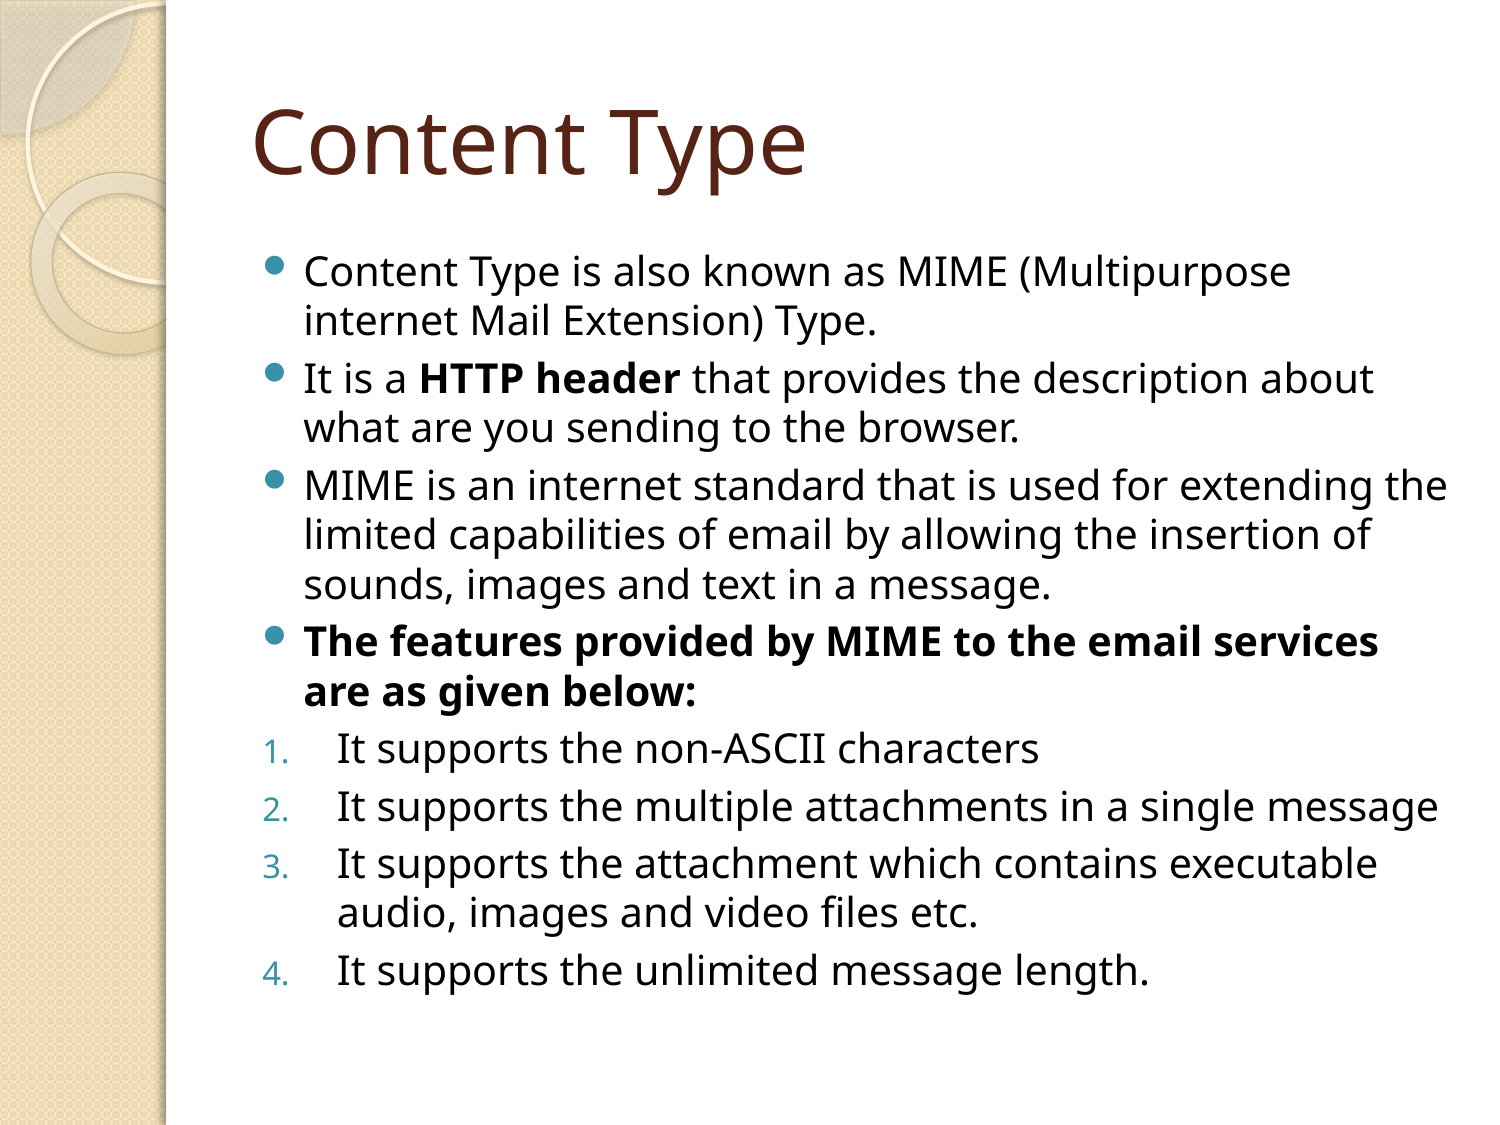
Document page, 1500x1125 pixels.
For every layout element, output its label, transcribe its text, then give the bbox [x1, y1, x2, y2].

list Content Type is also known as MIME (Multipurpose internet Mail Extension) Type. It is a HTTP header that provides the description about what are you sending to the browser. MIME is an internet standard that is used for extending the limited capabilities of email by allowing the insertion of sounds, images and text in a message. The features provided by MIME to the email services are as given below: It supports the non-ASCII characters It supports the multiple attachments in a single message It supports the attachment which contains executable audio, images and video files etc. It supports the unlimited message length. [235, 237, 1466, 1025]
title Content Type [235, 45, 1466, 233]
